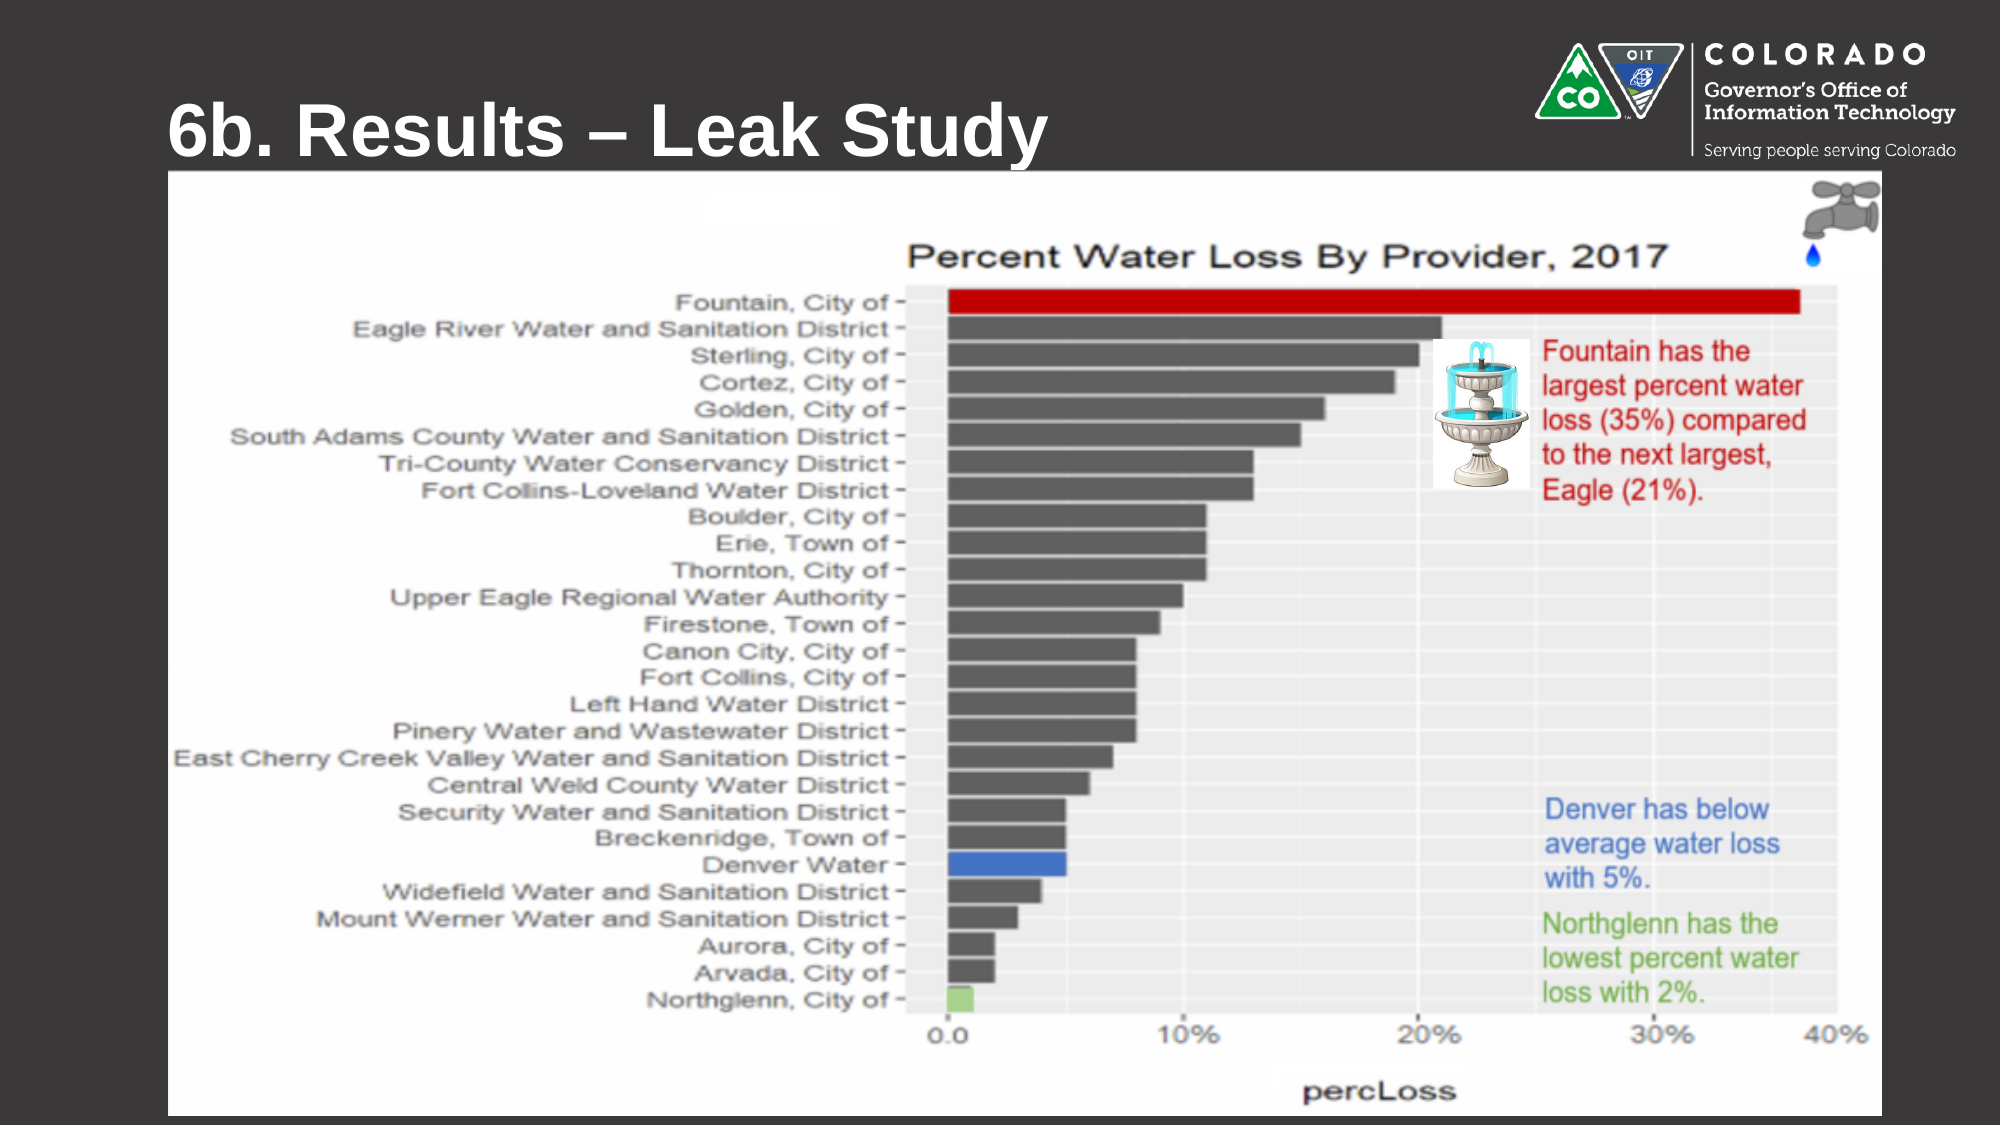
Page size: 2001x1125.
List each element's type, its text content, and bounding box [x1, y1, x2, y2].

picture [168, 170, 1882, 1116]
picture [1535, 34, 1956, 168]
text_box 6b. Results – Leak Study [152, 73, 1529, 180]
